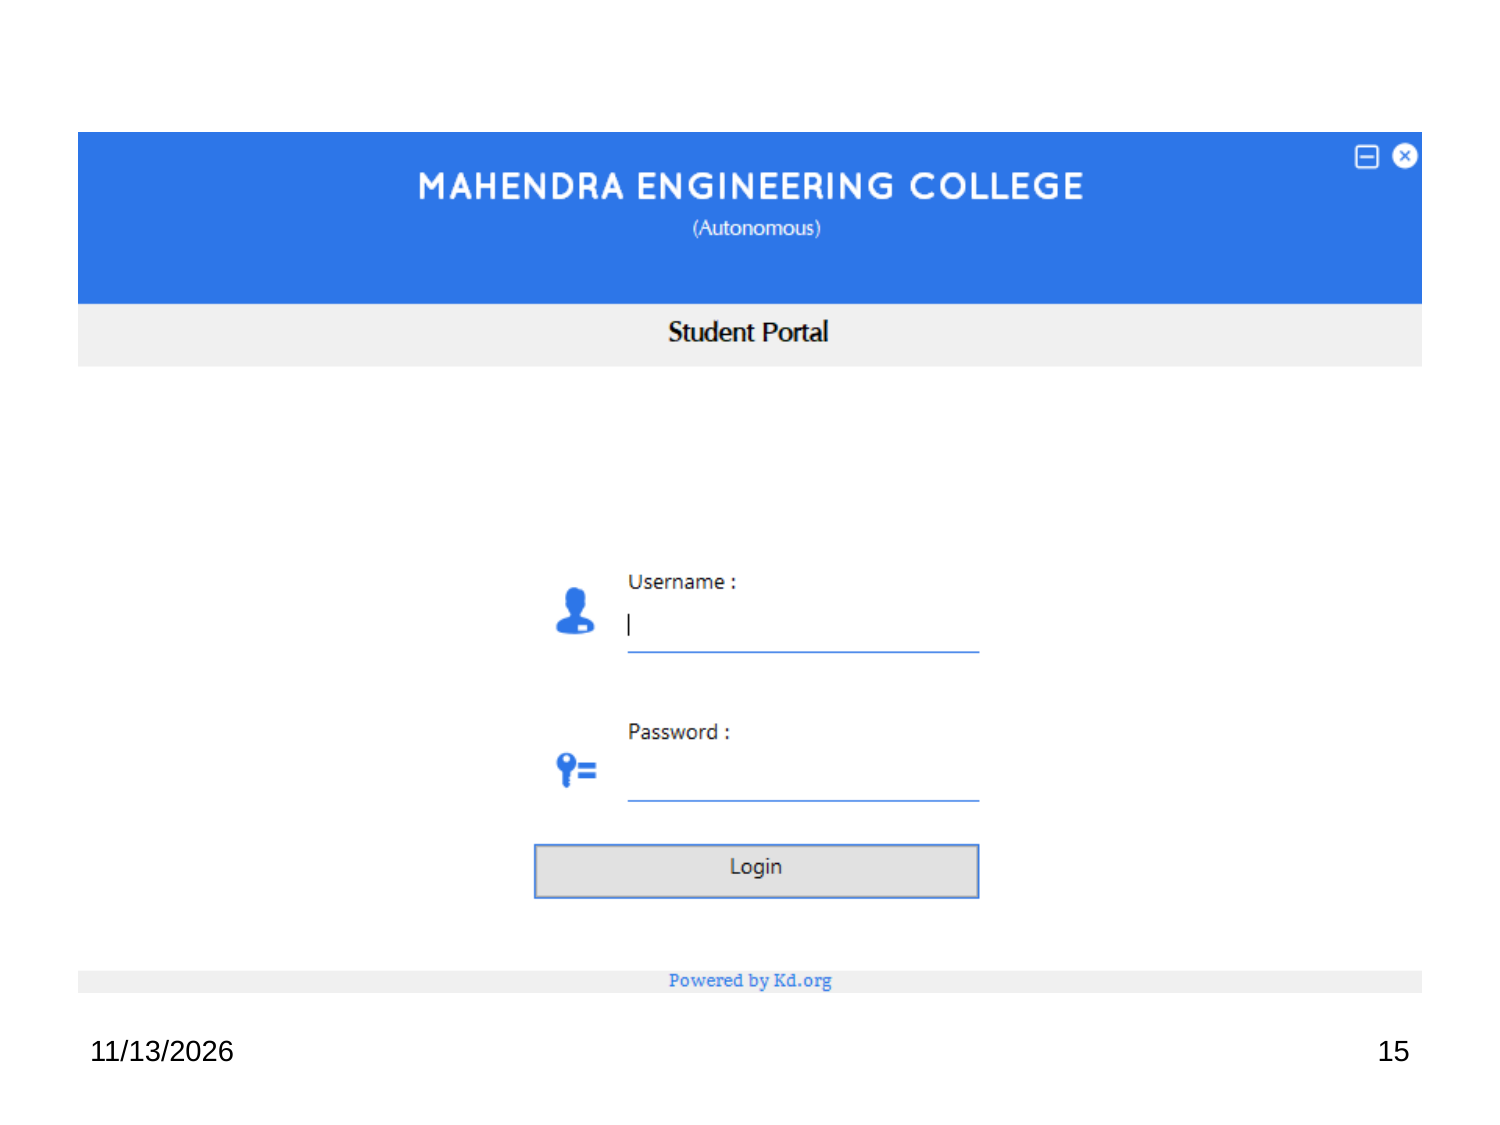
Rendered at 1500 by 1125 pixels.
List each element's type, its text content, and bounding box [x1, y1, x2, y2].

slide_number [74, 1024, 426, 1103]
slide_number 15 [1074, 1024, 1426, 1103]
picture [77, 132, 1423, 993]
